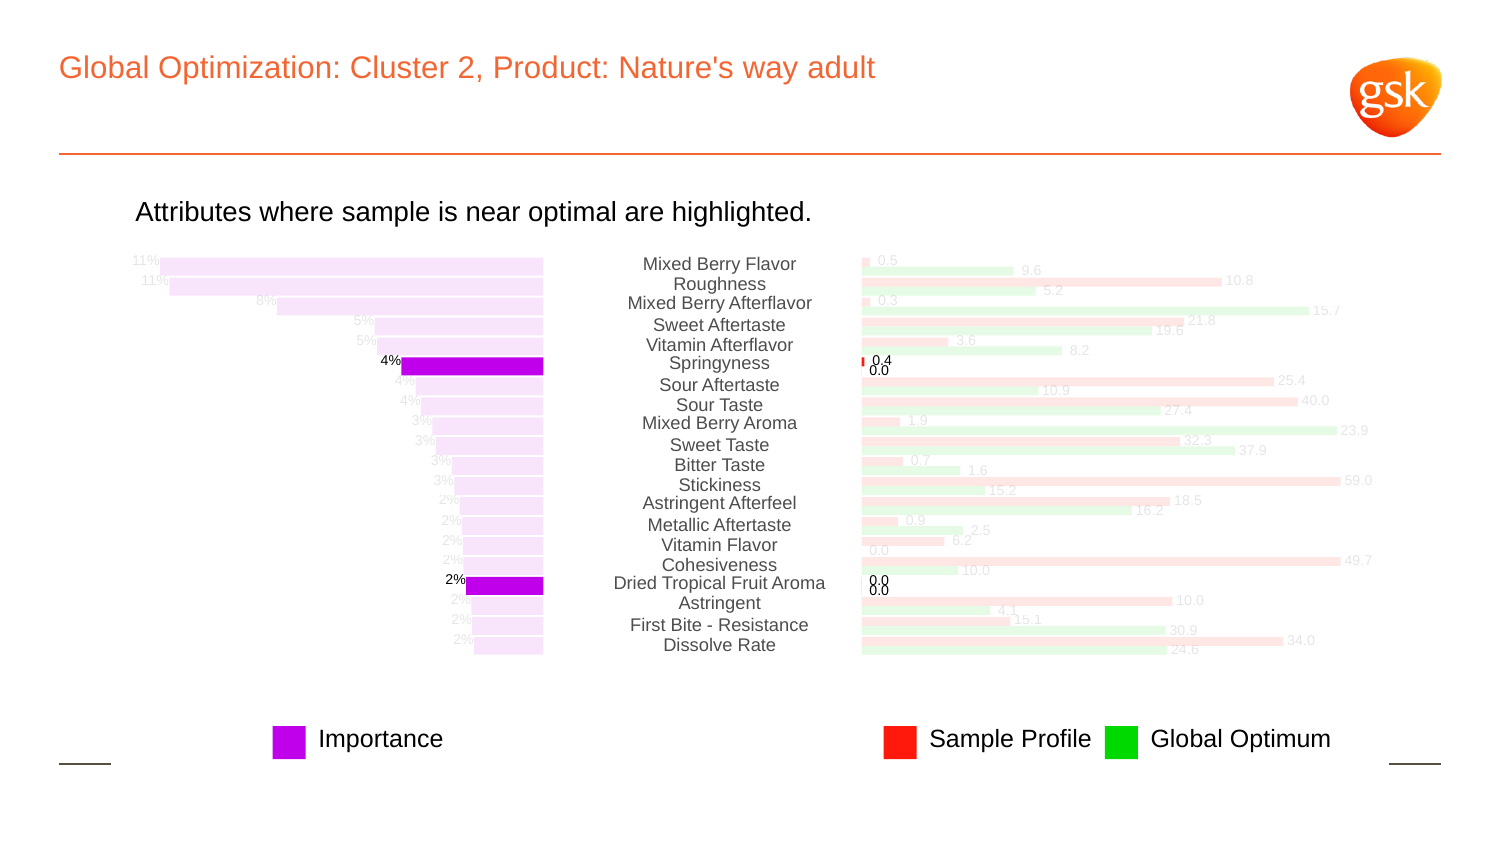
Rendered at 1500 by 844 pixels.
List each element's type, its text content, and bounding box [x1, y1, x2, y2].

title Global Optimization: Cluster 2, Product: Nature's way adult [58, 47, 1302, 86]
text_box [112, 194, 1388, 796]
picture [1333, 38, 1457, 157]
